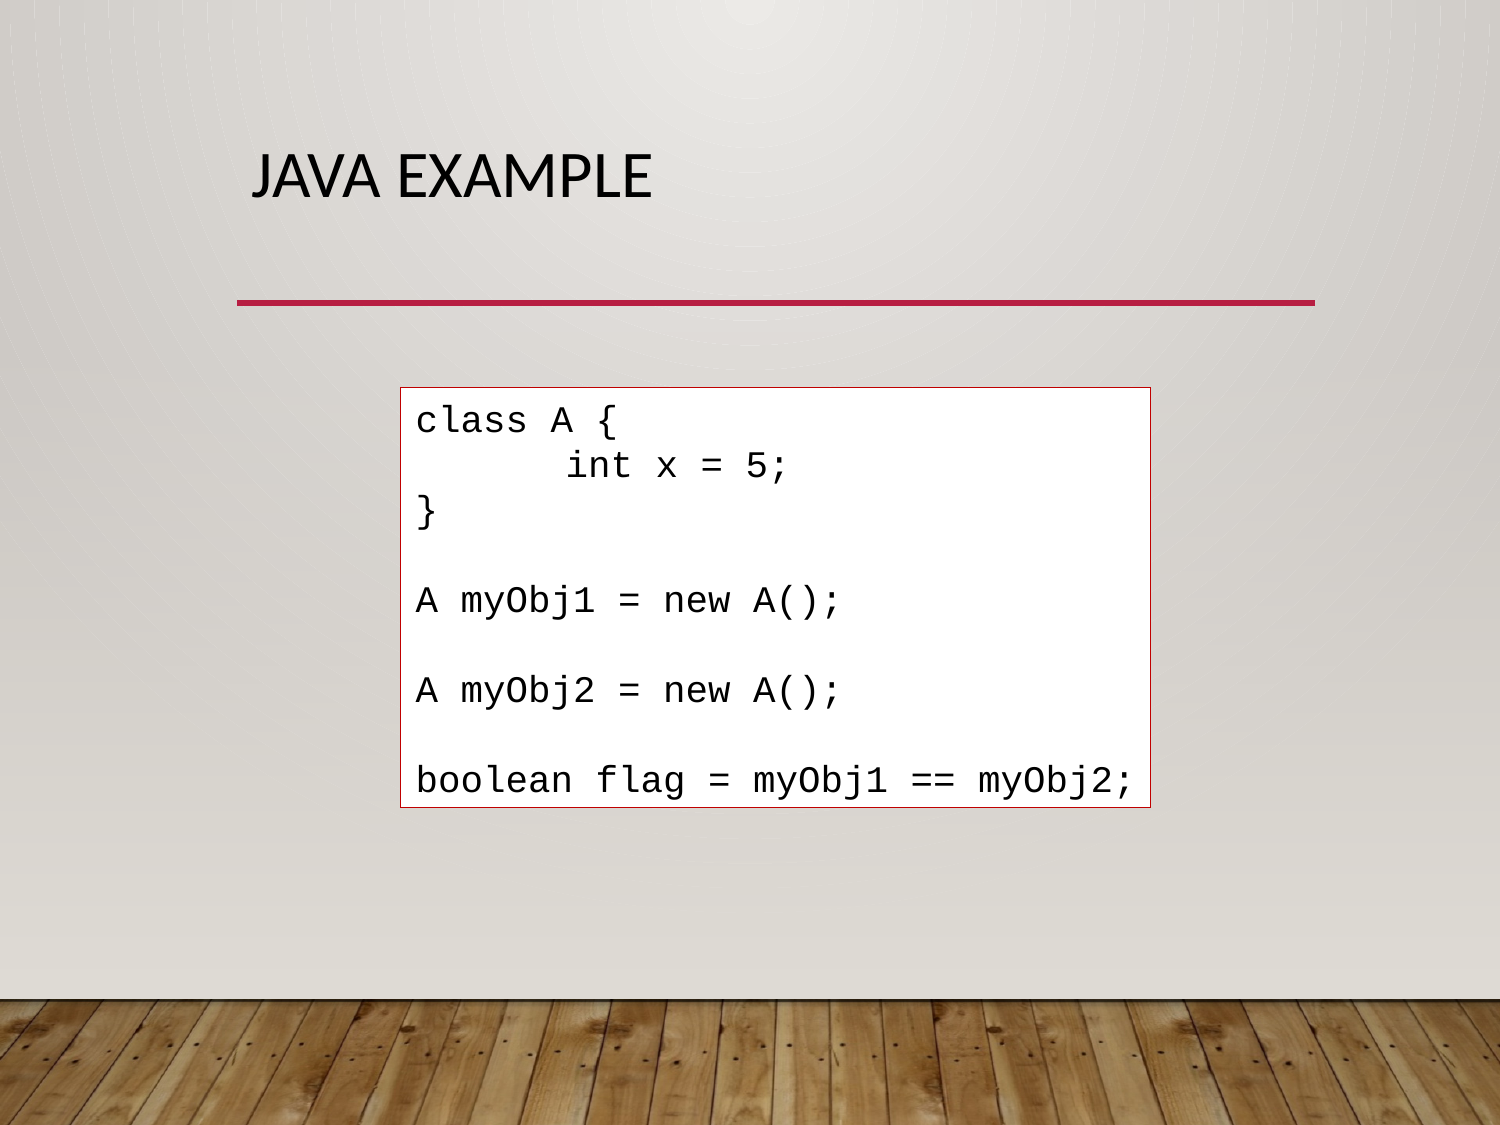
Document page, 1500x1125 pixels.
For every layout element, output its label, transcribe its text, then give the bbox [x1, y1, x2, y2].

title Java Example [236, 131, 1315, 305]
picture [0, 999, 1500, 1125]
text_box class A { int x = 5; } A myObj1 = new A(); A myObj2 = new A(); boolean flag = myObj1 == myObj2; [400, 387, 1151, 808]
